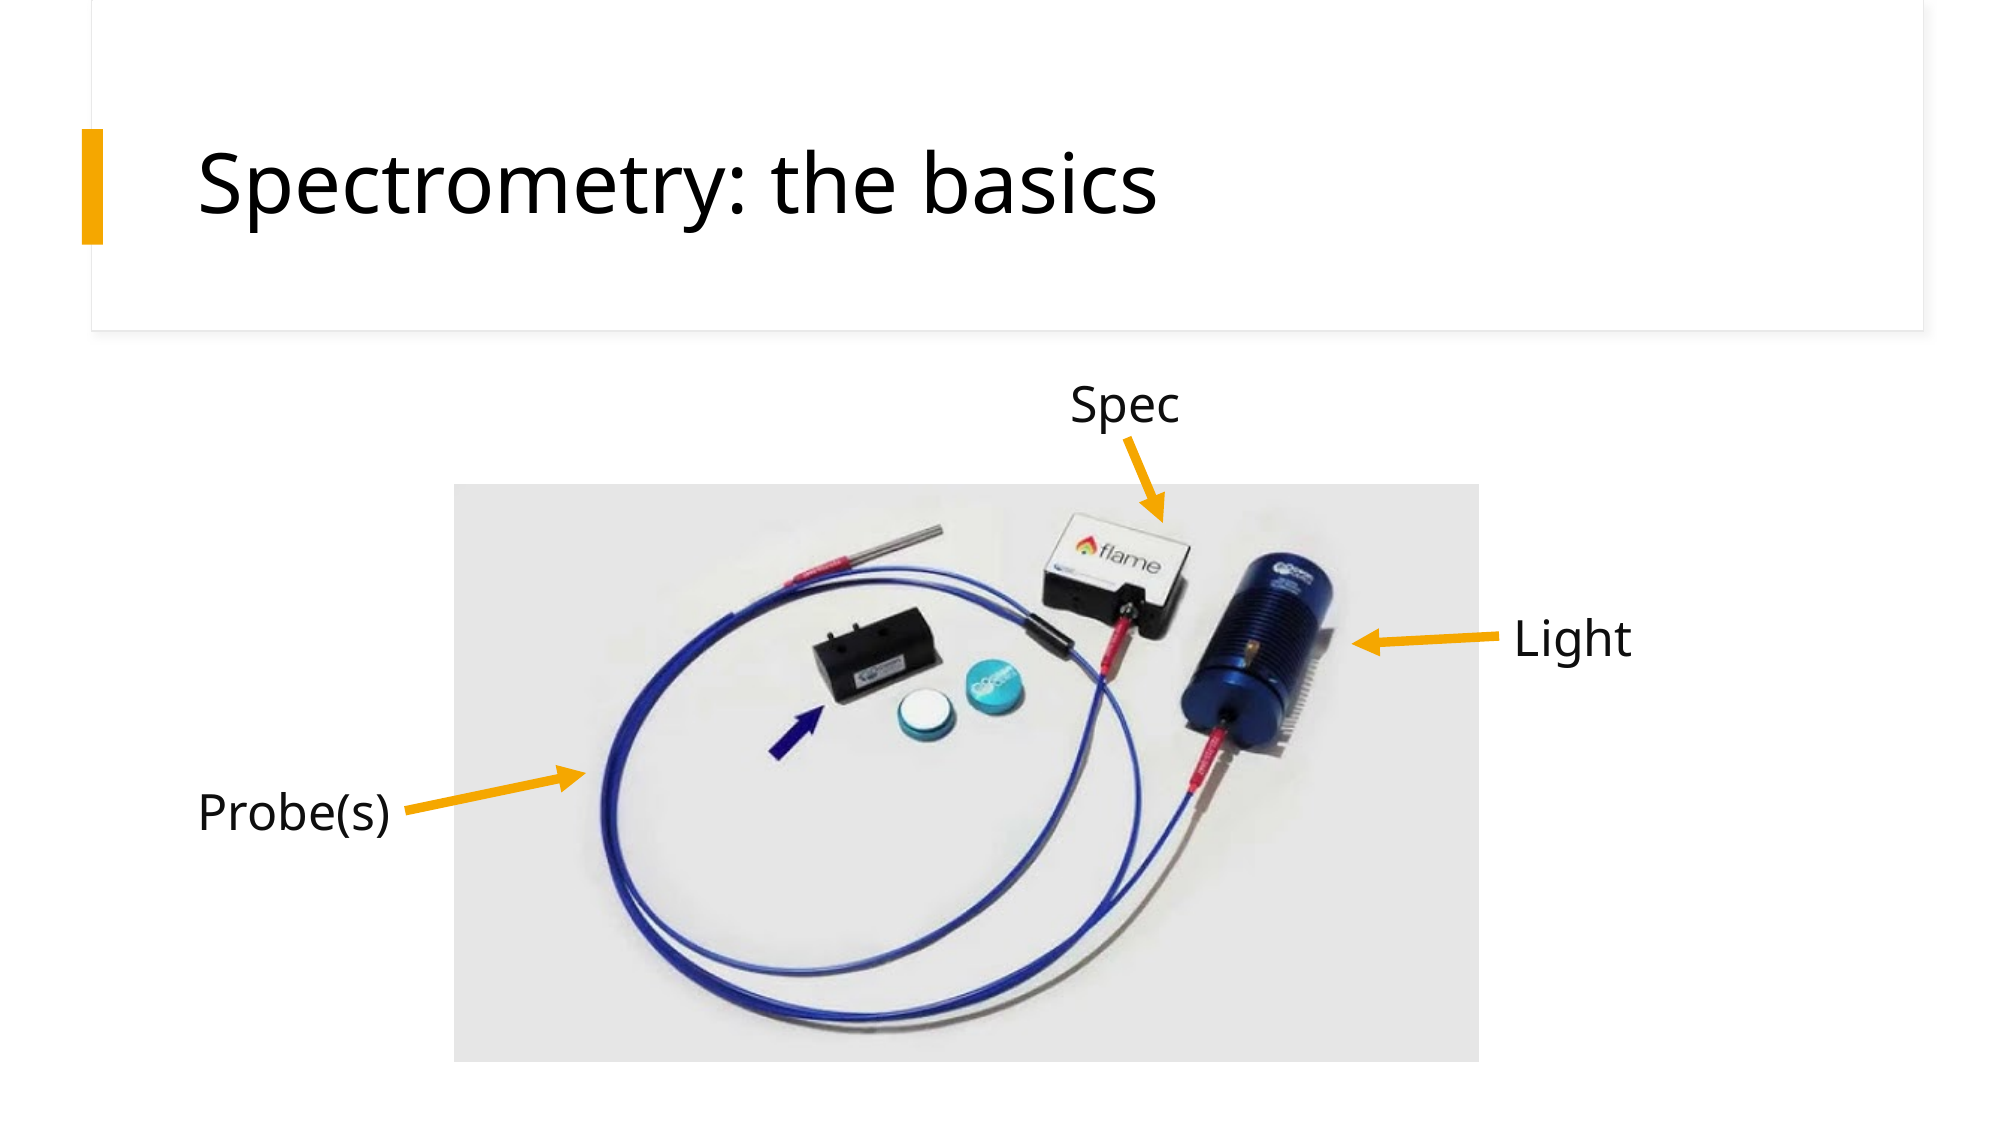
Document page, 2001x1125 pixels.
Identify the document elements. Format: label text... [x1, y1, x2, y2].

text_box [1351, 636, 1500, 644]
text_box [405, 772, 587, 811]
text_box Light [1499, 598, 1800, 674]
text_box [1126, 437, 1163, 523]
picture [454, 484, 1479, 1062]
text_box Probe(s) [183, 772, 454, 848]
title Spectrometry: the basics [183, 90, 1851, 284]
text_box Spec [1055, 365, 1357, 441]
